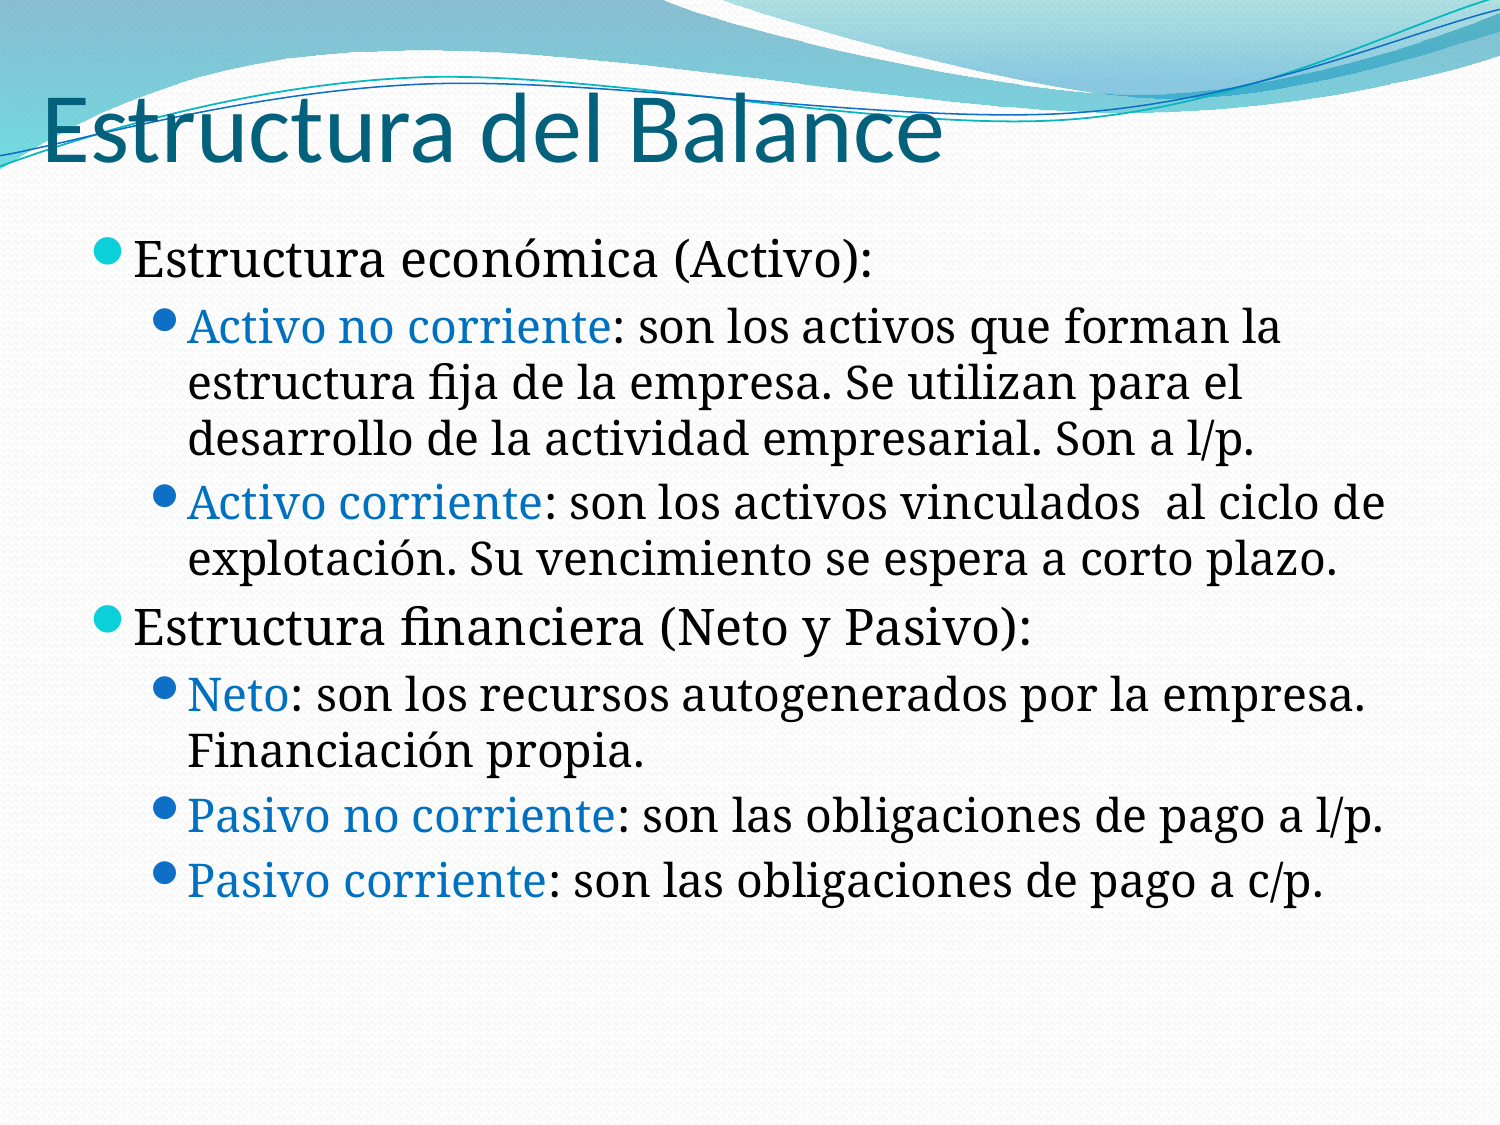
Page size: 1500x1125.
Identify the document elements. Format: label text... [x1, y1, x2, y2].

list Estructura económica (Activo): Activo no corriente: son los activos que forman la estructura fija de la empresa. Se utilizan para el desarrollo de la actividad empresarial. Son a l/p. Activo corriente: son los activos vinculados al ciclo de explotación. Su vencimiento se espera a corto plazo. Estructura financiera (Neto y Pasivo): Neto: son los recursos autogenerados por la empresa. Financiación propia. Pasivo no corriente: son las obligaciones de pago a l/p. Pasivo corriente: son las obligaciones de pago a c/p. [75, 219, 1425, 1038]
title Estructura del Balance [41, 54, 1392, 183]
